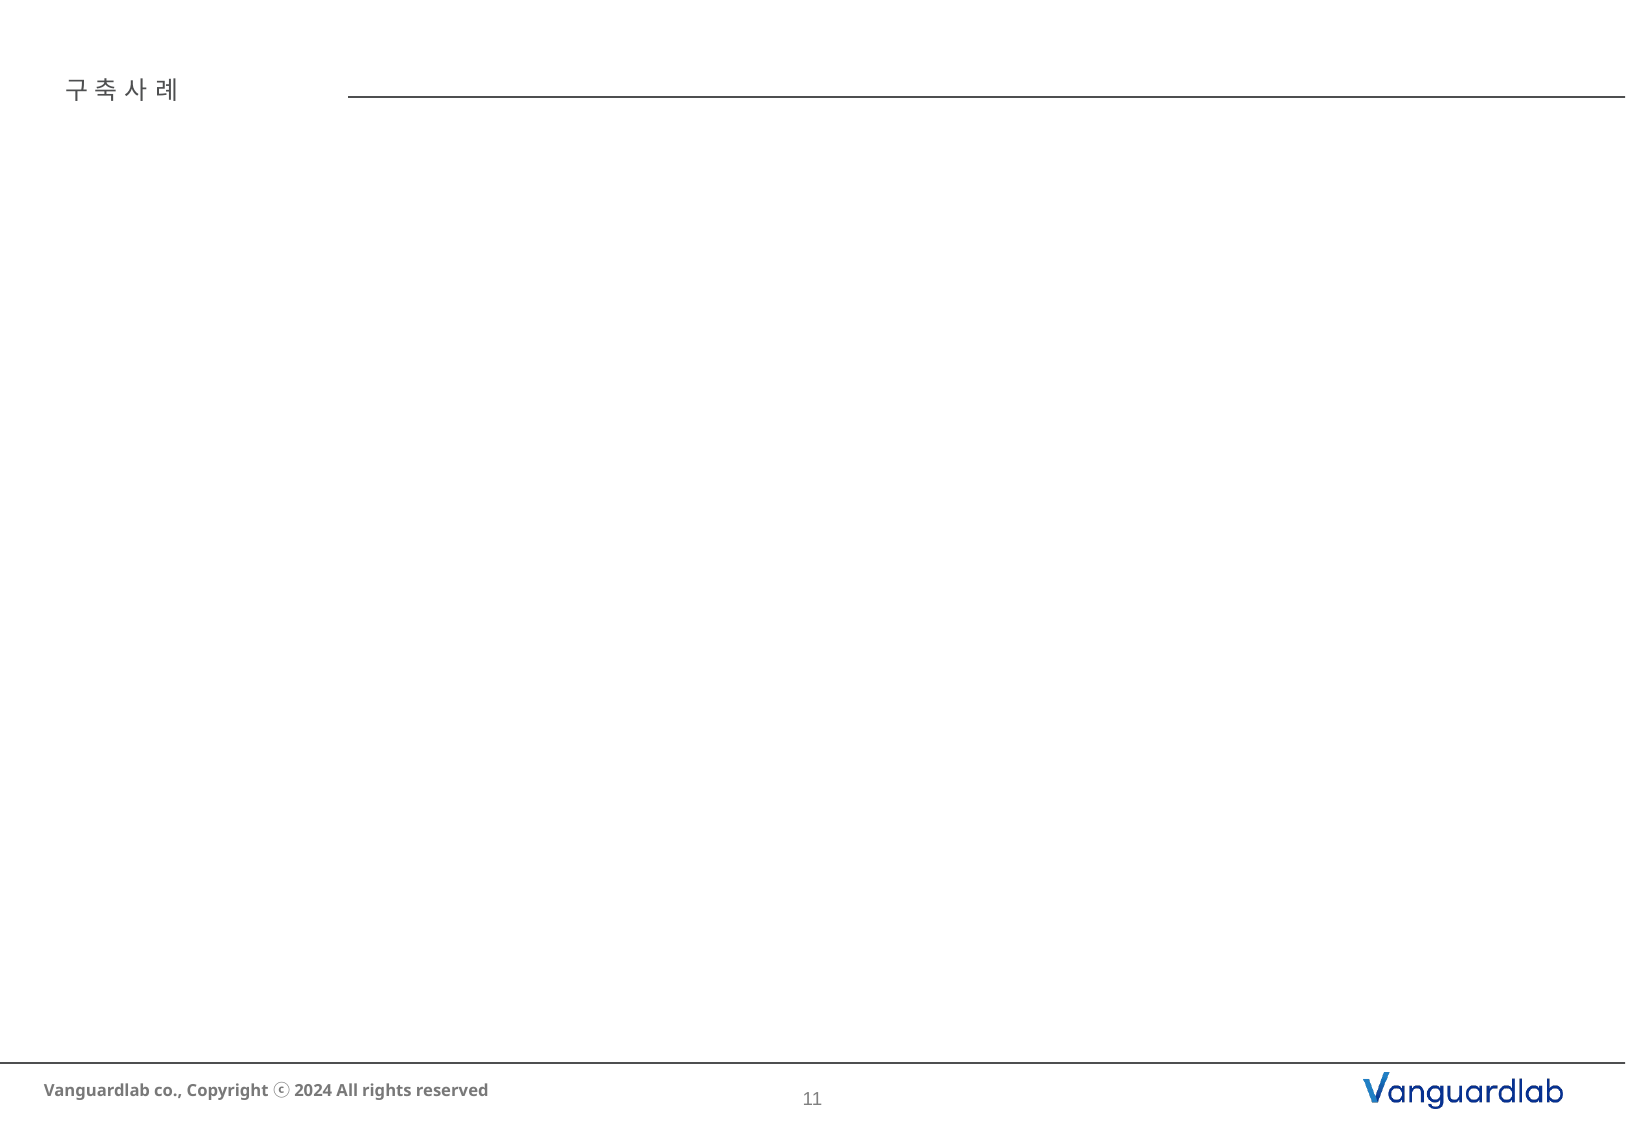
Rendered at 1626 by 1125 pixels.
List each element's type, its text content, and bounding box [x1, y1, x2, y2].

title 구축사례 [58, 72, 360, 112]
picture [1363, 1072, 1563, 1109]
